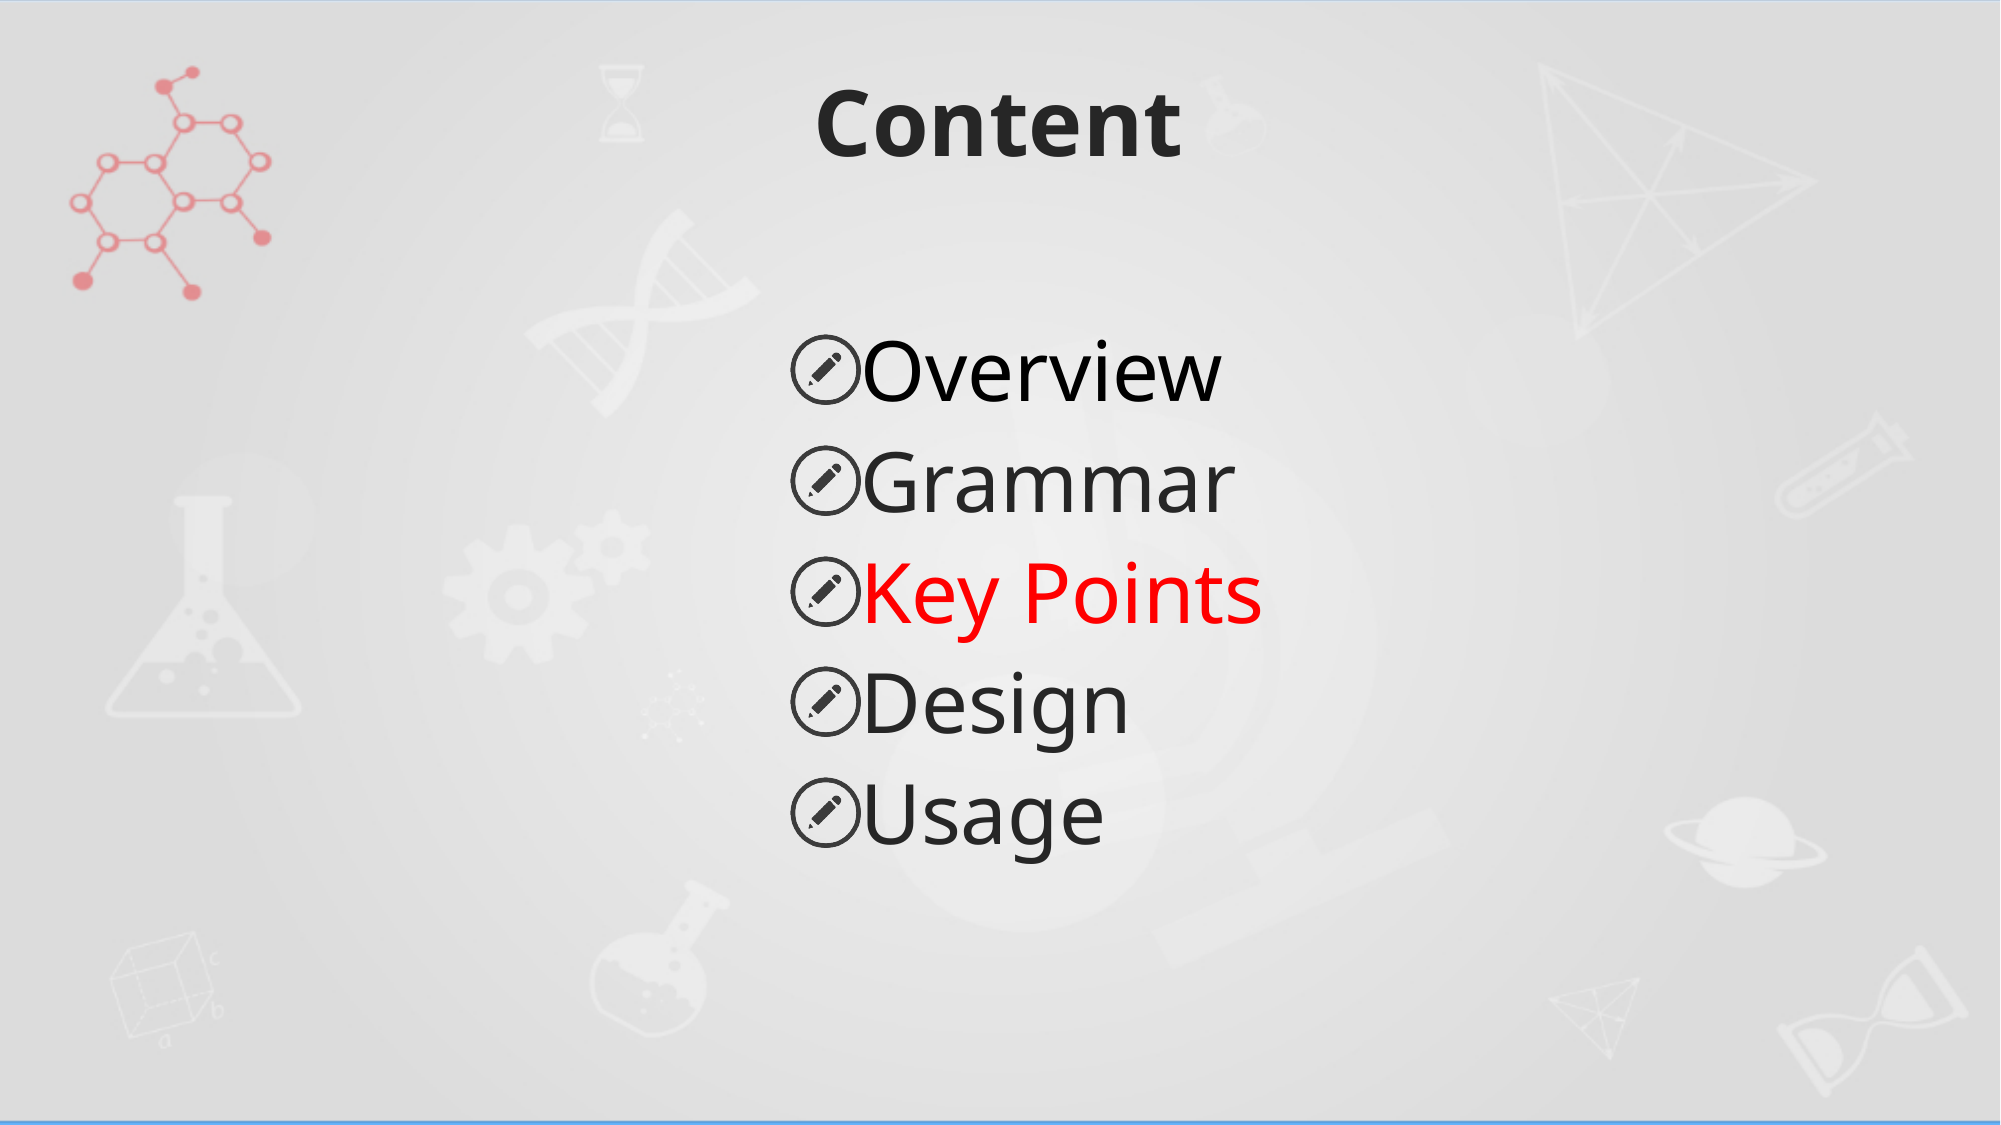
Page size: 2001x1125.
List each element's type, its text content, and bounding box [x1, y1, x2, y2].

picture [0, 0, 2001, 1125]
title Content [292, 62, 1705, 192]
list Overview Grammar Key Points Design Usage [775, 322, 1672, 903]
